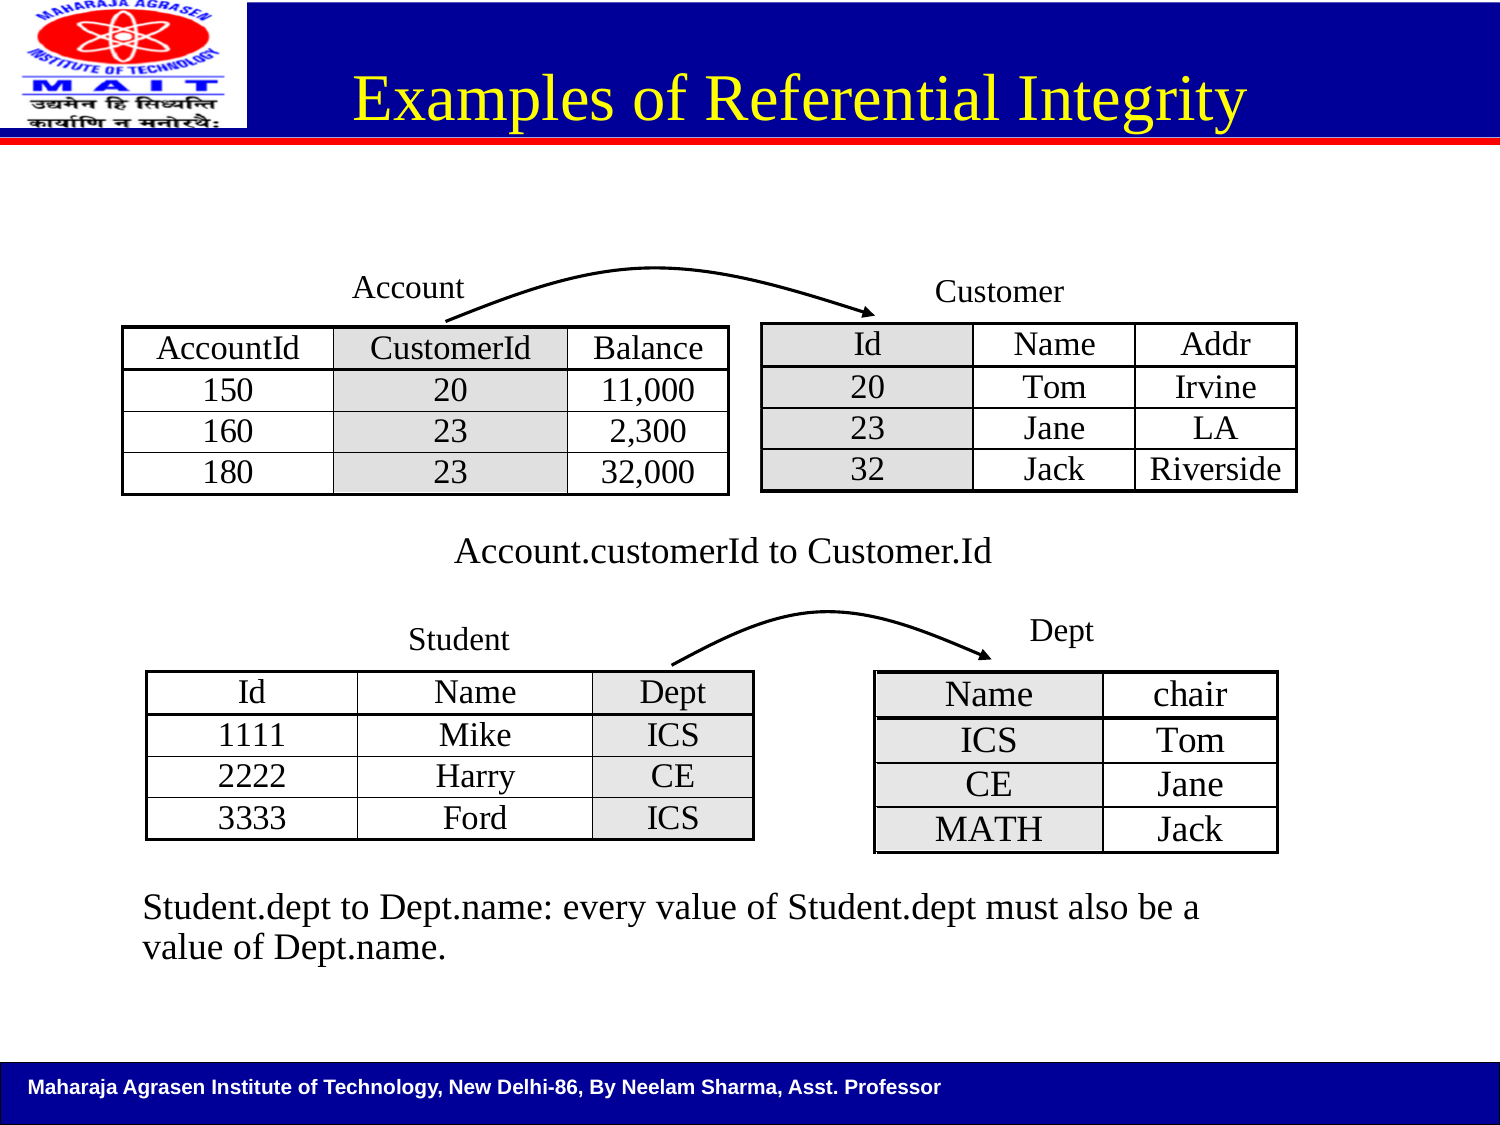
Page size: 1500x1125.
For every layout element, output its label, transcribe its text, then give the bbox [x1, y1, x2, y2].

text_box [445, 267, 875, 322]
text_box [144, 669, 756, 906]
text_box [120, 325, 731, 560]
text_box Account.customerId to Customer.Id [302, 523, 1145, 579]
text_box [872, 670, 1280, 881]
text_box [671, 611, 992, 666]
text_box Examples of Referential Integrity [337, 0, 1500, 188]
text_box Student.dept to Dept.name: every value of Student.dept must also be a value of Dept.name. [127, 879, 1231, 976]
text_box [760, 321, 1301, 518]
text_box Student [392, 609, 526, 665]
text_box Customer [919, 261, 1080, 317]
text_box Account [336, 257, 480, 313]
text_box Dept [1014, 601, 1110, 656]
picture [0, 0, 247, 128]
